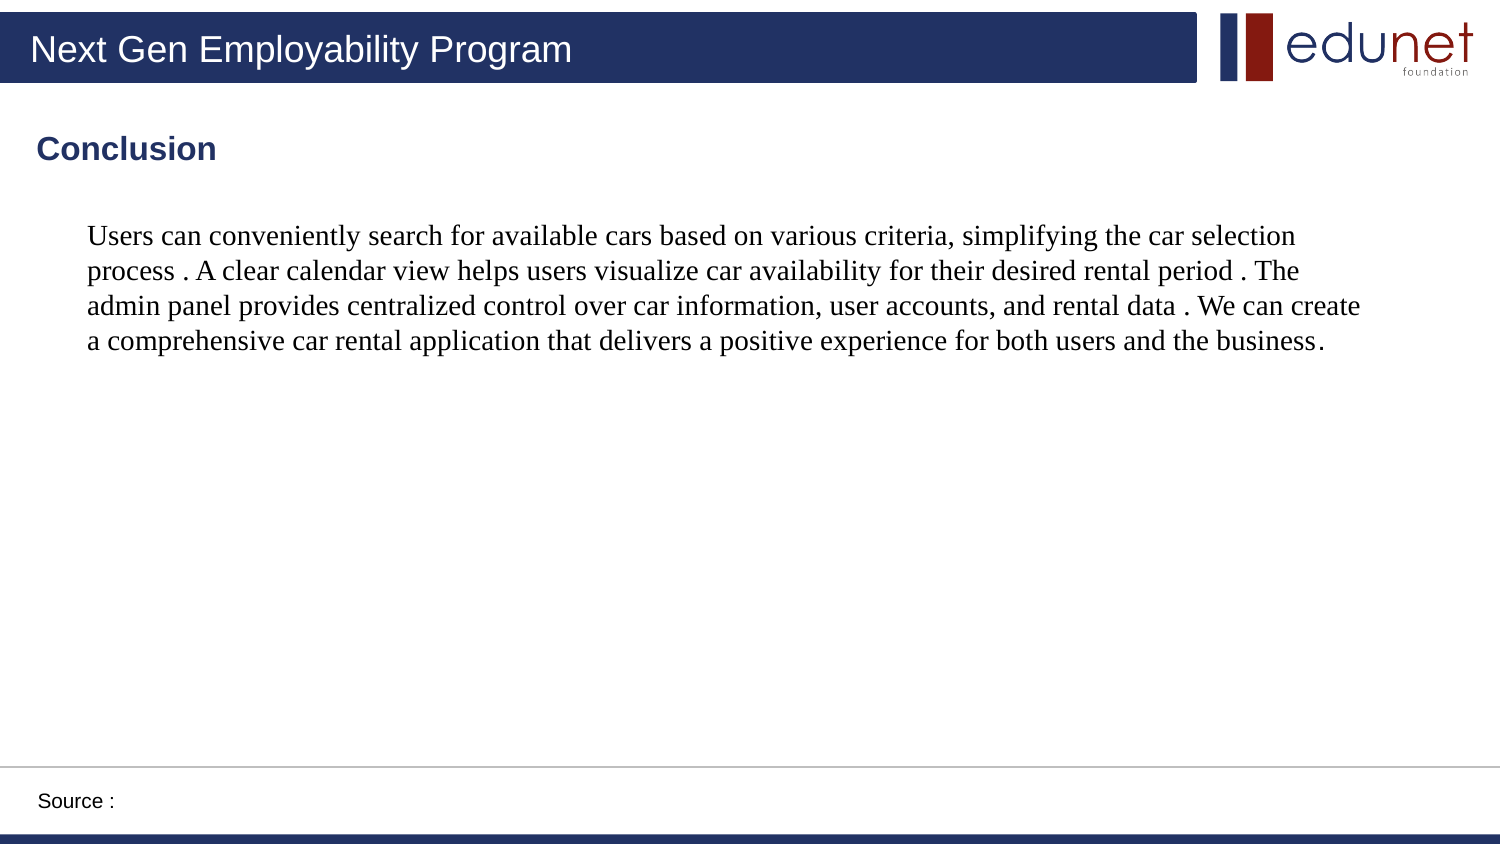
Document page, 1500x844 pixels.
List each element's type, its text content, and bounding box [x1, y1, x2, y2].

text_box Users can conveniently search for available cars based on various criteria, simplifying the car selection process . A clear calendar view helps users visualize car availability for their desired rental period . The admin panel provides centralized control over car information, user accounts, and rental data . We can create a comprehensive car rental application that delivers a positive experience for both users and the business. [72, 208, 1379, 364]
text_box Source : [22, 776, 139, 826]
title Conclusion [21, 111, 504, 165]
picture [1279, 14, 1482, 83]
